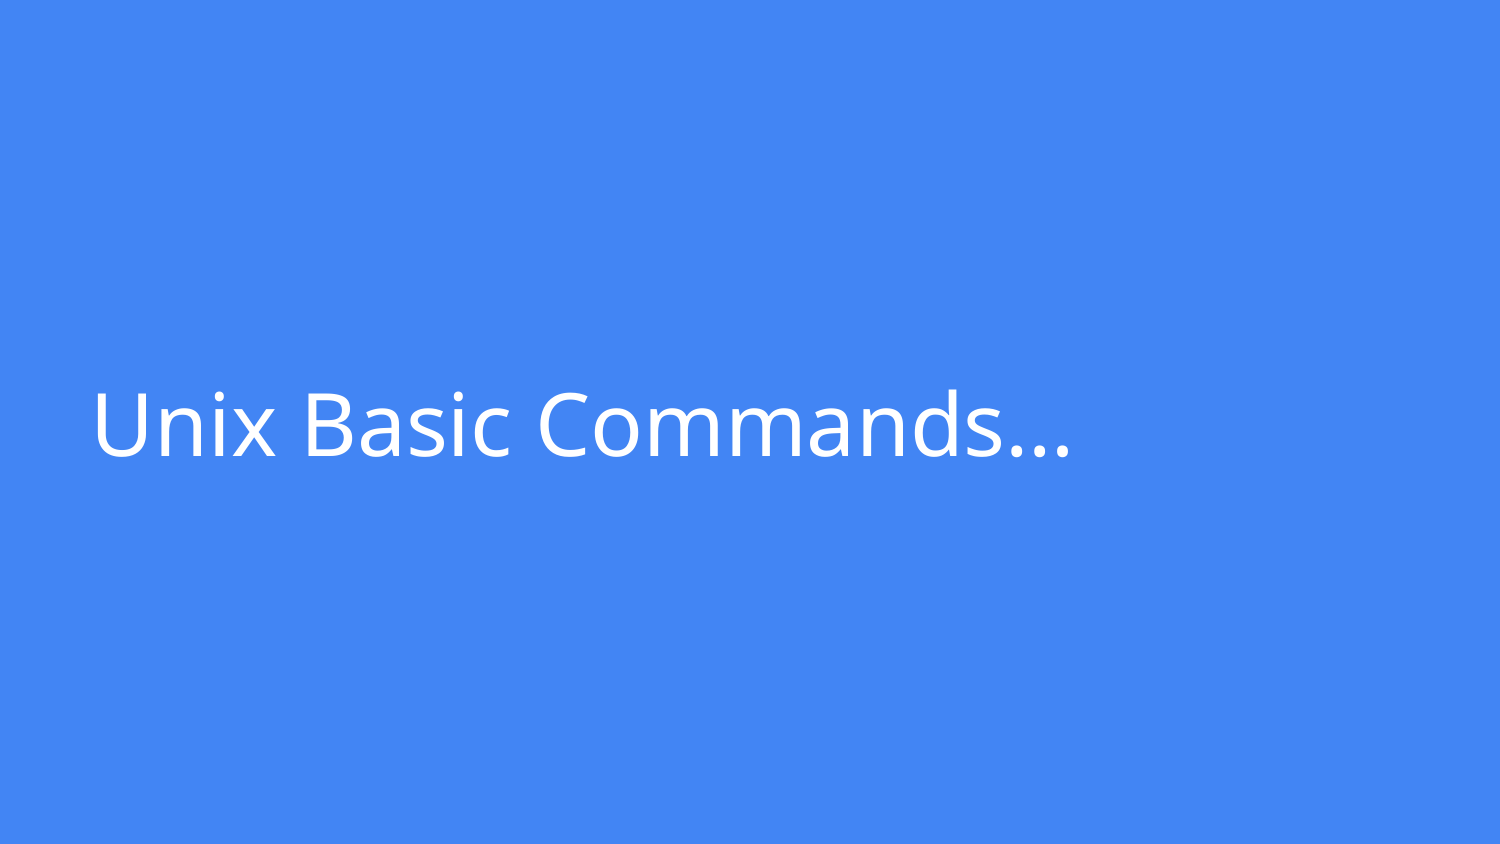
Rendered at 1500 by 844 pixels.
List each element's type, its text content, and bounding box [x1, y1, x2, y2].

title Unix Basic Commands… [75, 338, 1425, 505]
